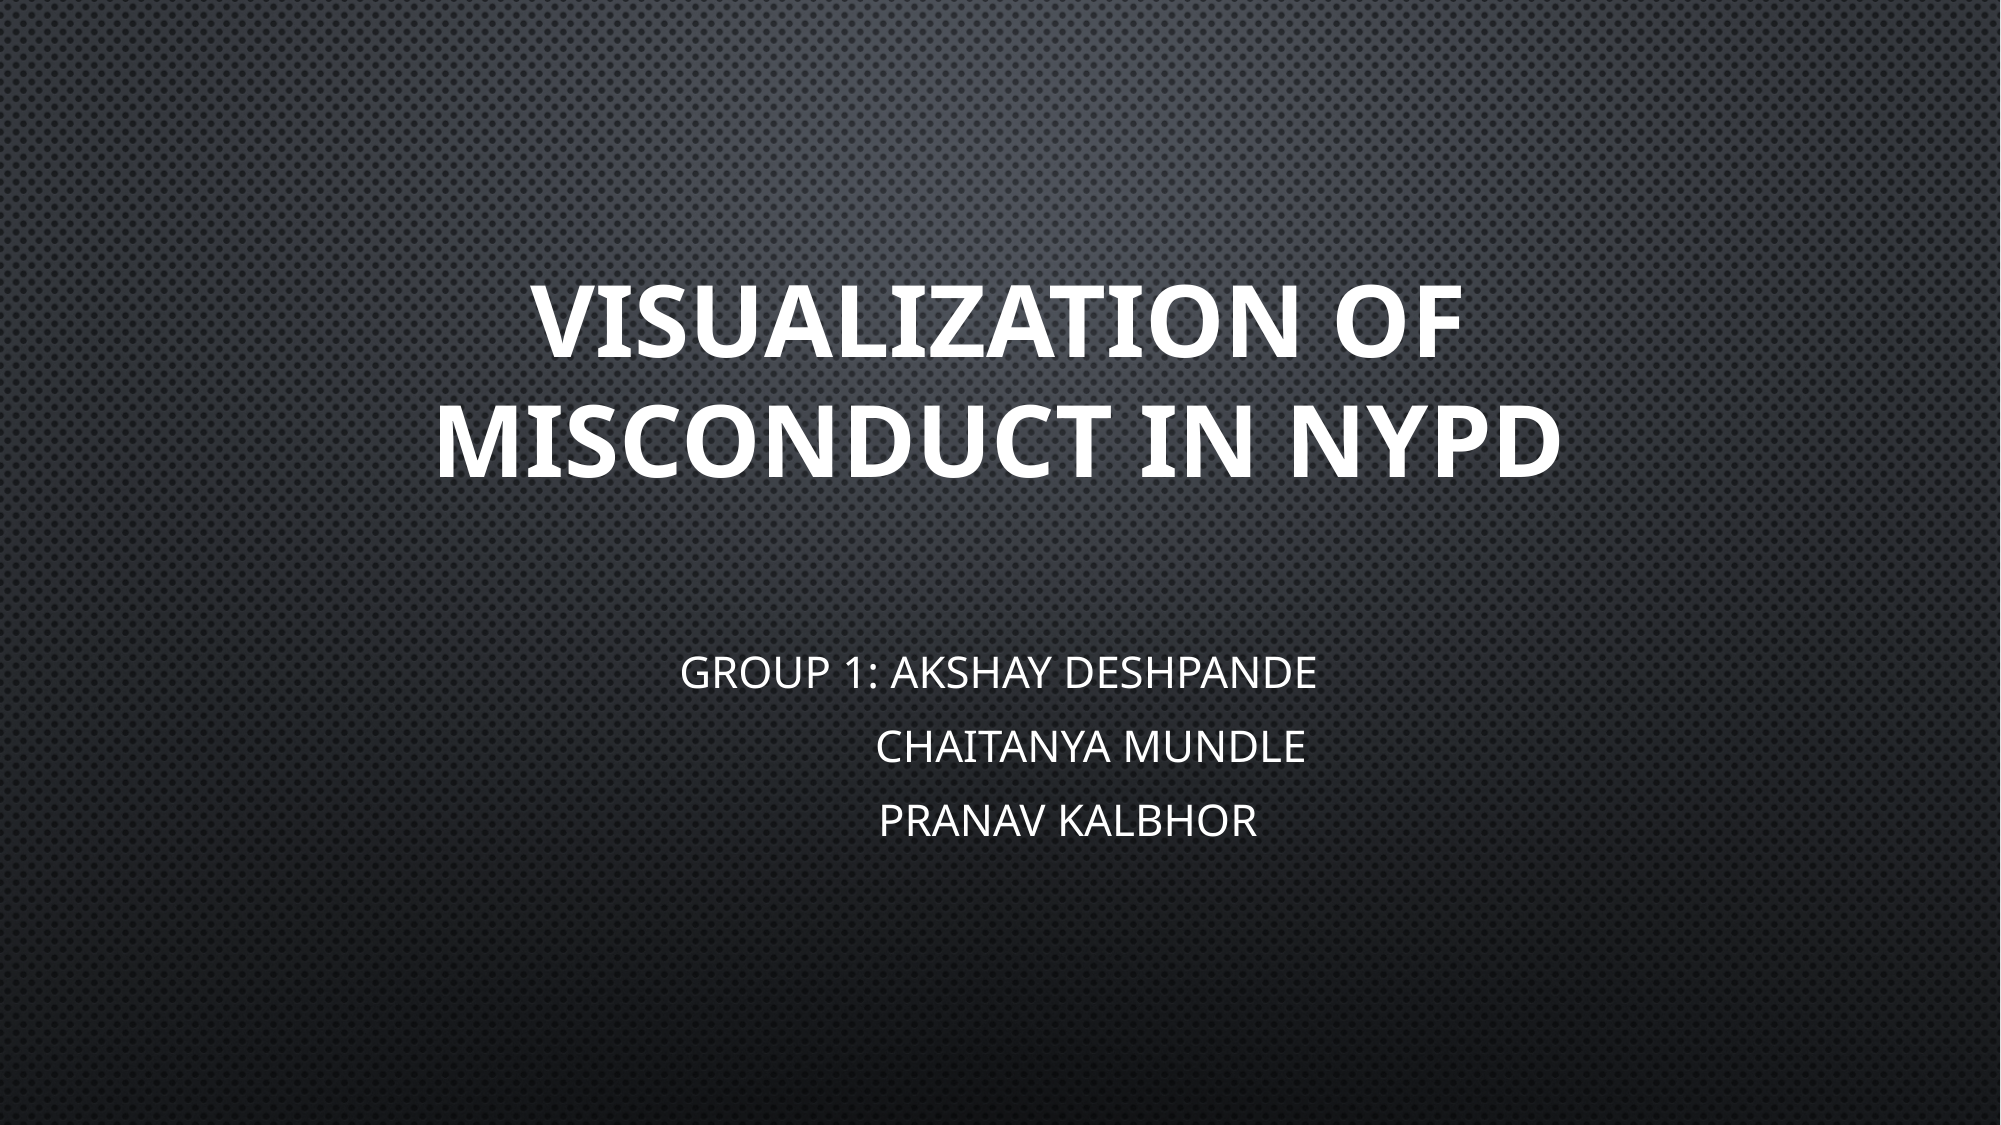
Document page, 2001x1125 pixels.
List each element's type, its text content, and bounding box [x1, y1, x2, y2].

title Visualization of Misconduct in NYPD [287, 99, 1711, 625]
subtitle Group 1: Akshay Deshpande Chaitanya Mundle Pranav Kalbhor [287, 637, 1711, 950]
